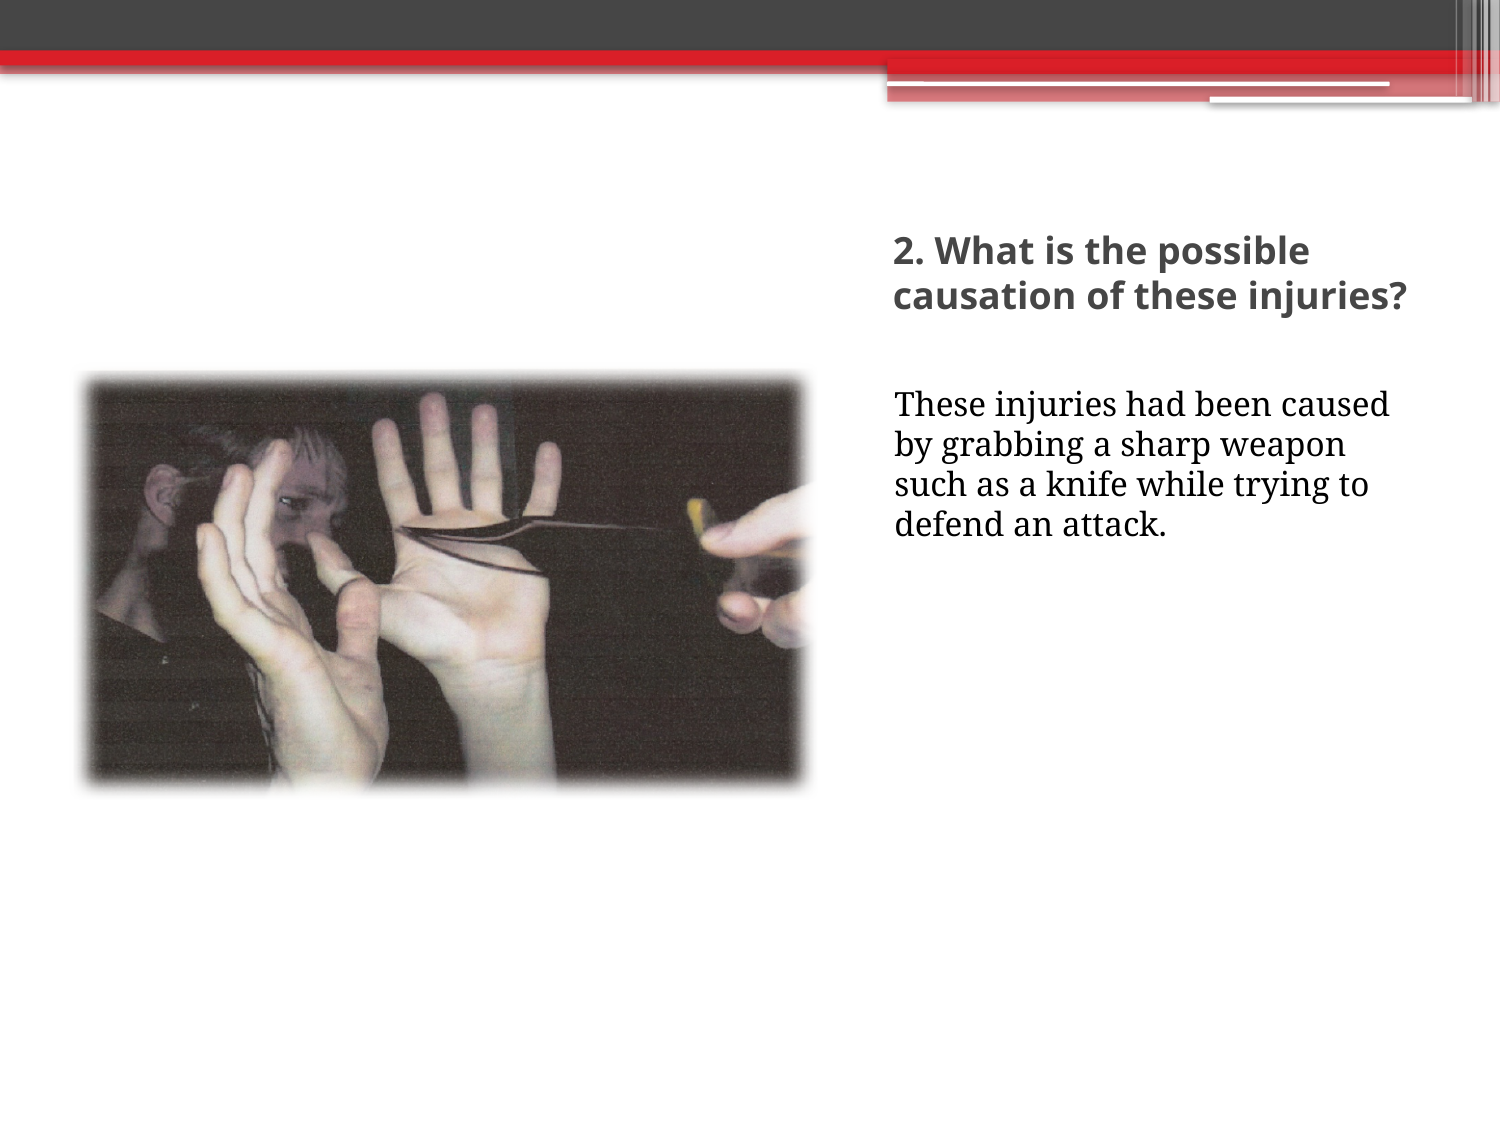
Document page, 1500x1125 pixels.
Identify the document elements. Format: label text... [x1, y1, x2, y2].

title 2. What is the possible causation of these injuries? [878, 180, 1434, 325]
list These injuries had been caused by grabbing a sharp weapon such as a knife while trying to defend an attack. [878, 329, 1434, 1088]
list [69, 362, 818, 801]
